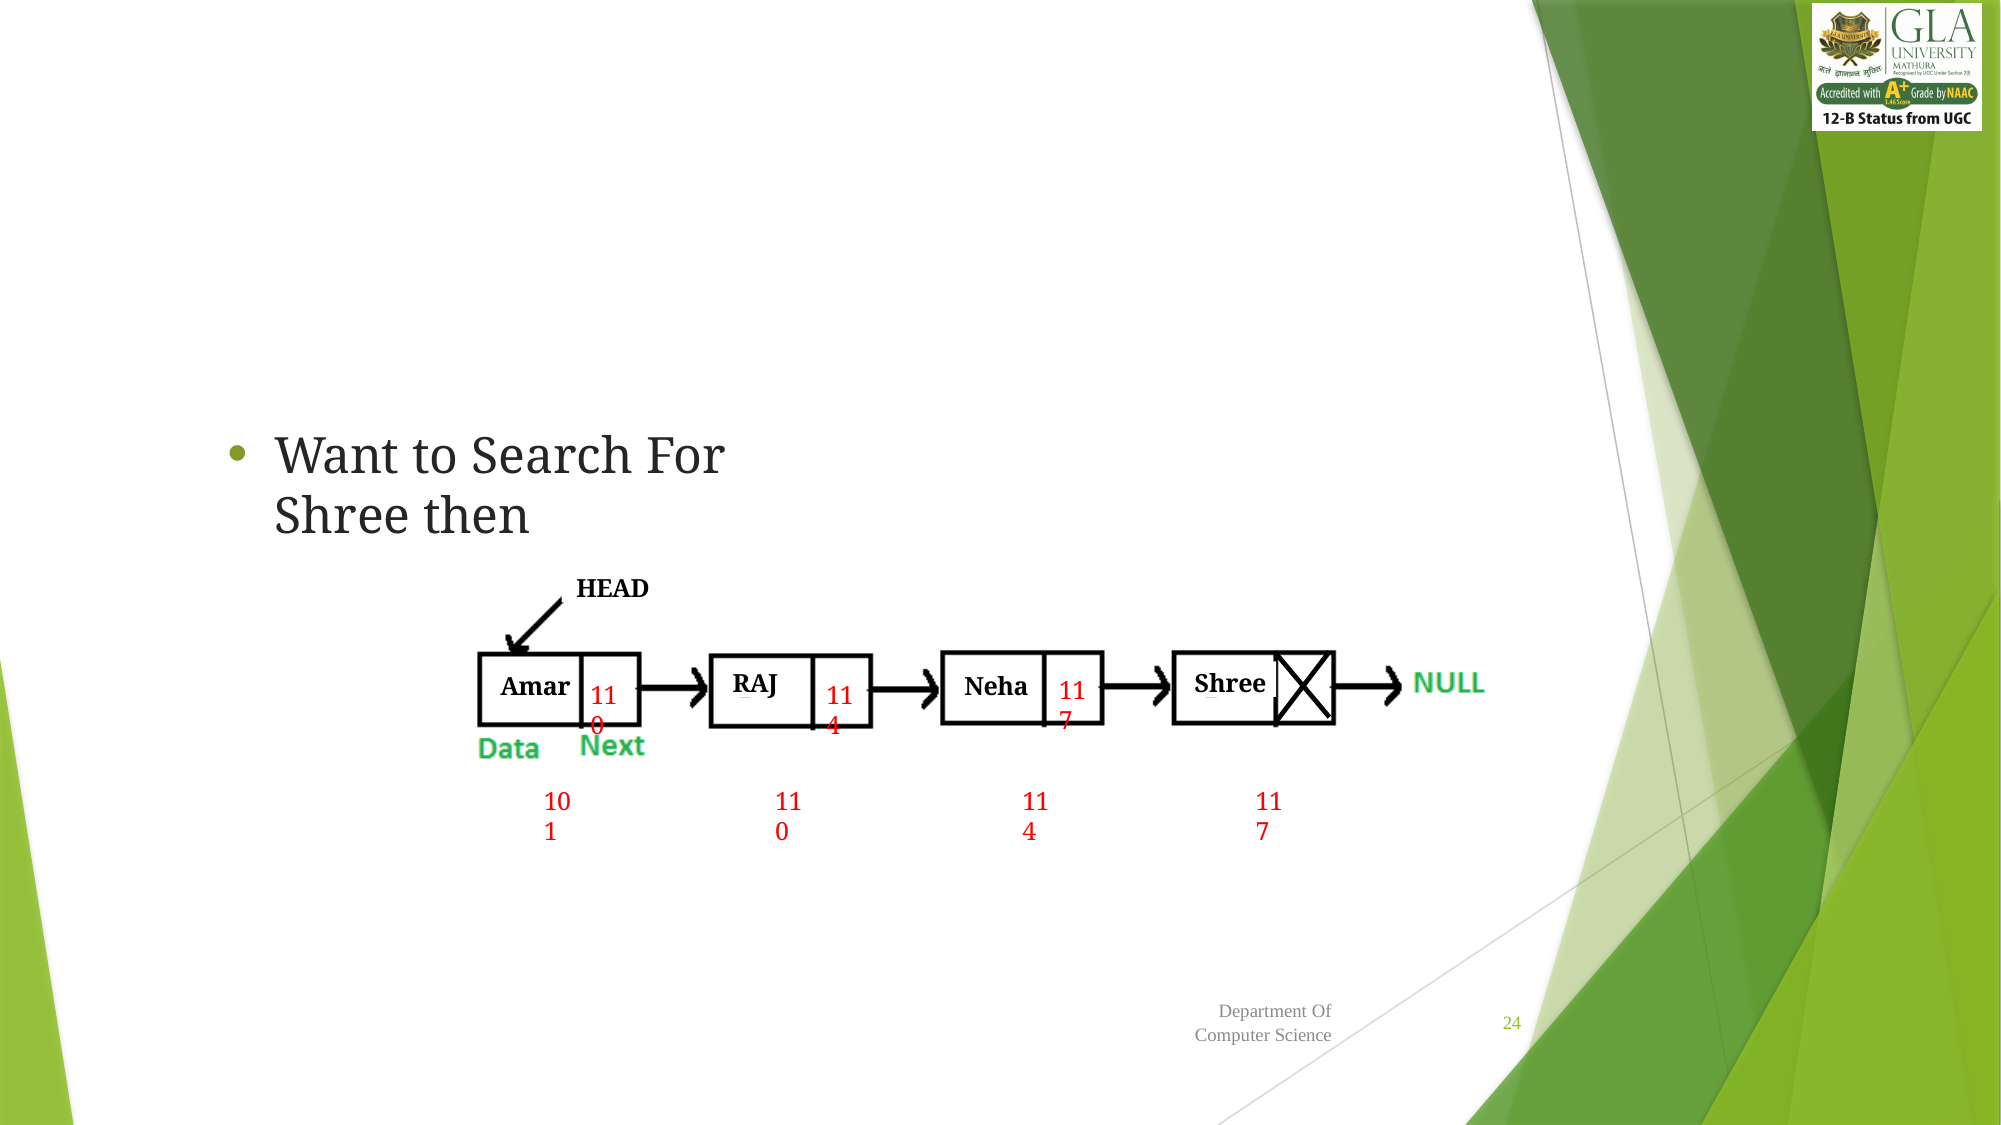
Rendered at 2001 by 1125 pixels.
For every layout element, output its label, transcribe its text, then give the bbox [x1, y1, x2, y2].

text_box 101 [541, 831, 582, 845]
picture [375, 557, 1563, 823]
text_box Want to Search For Shree then [225, 420, 871, 543]
slide_number 24 [1409, 831, 1522, 1125]
text_box 110 [773, 831, 813, 845]
picture [1812, 3, 1982, 131]
slide_number Department Of Computer Science [1181, 831, 1332, 1125]
text_box 114 [1020, 831, 1060, 845]
